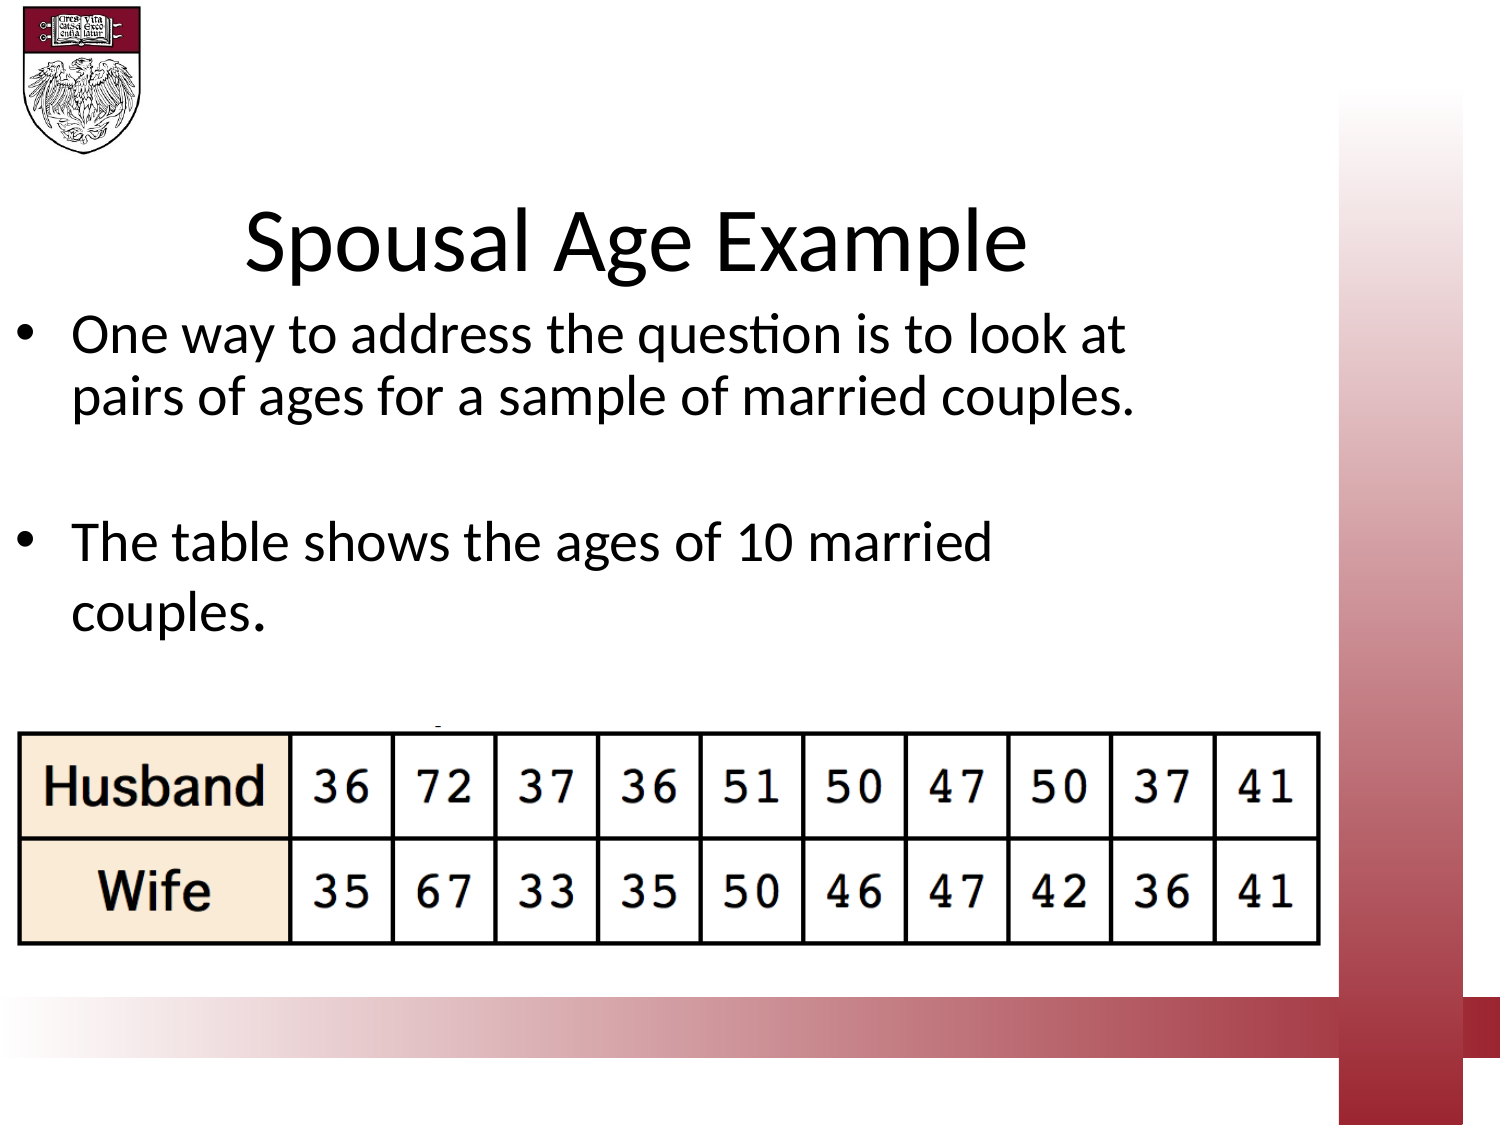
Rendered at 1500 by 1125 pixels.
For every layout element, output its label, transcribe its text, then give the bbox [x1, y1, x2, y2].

picture [12, 725, 1326, 950]
picture [0, 0, 163, 151]
title Spousal Age Example [0, 151, 1275, 318]
list One way to address the question is to look at pairs of ages for a sample of married couples. The table shows the ages of 10 married couples. [0, 295, 1210, 730]
